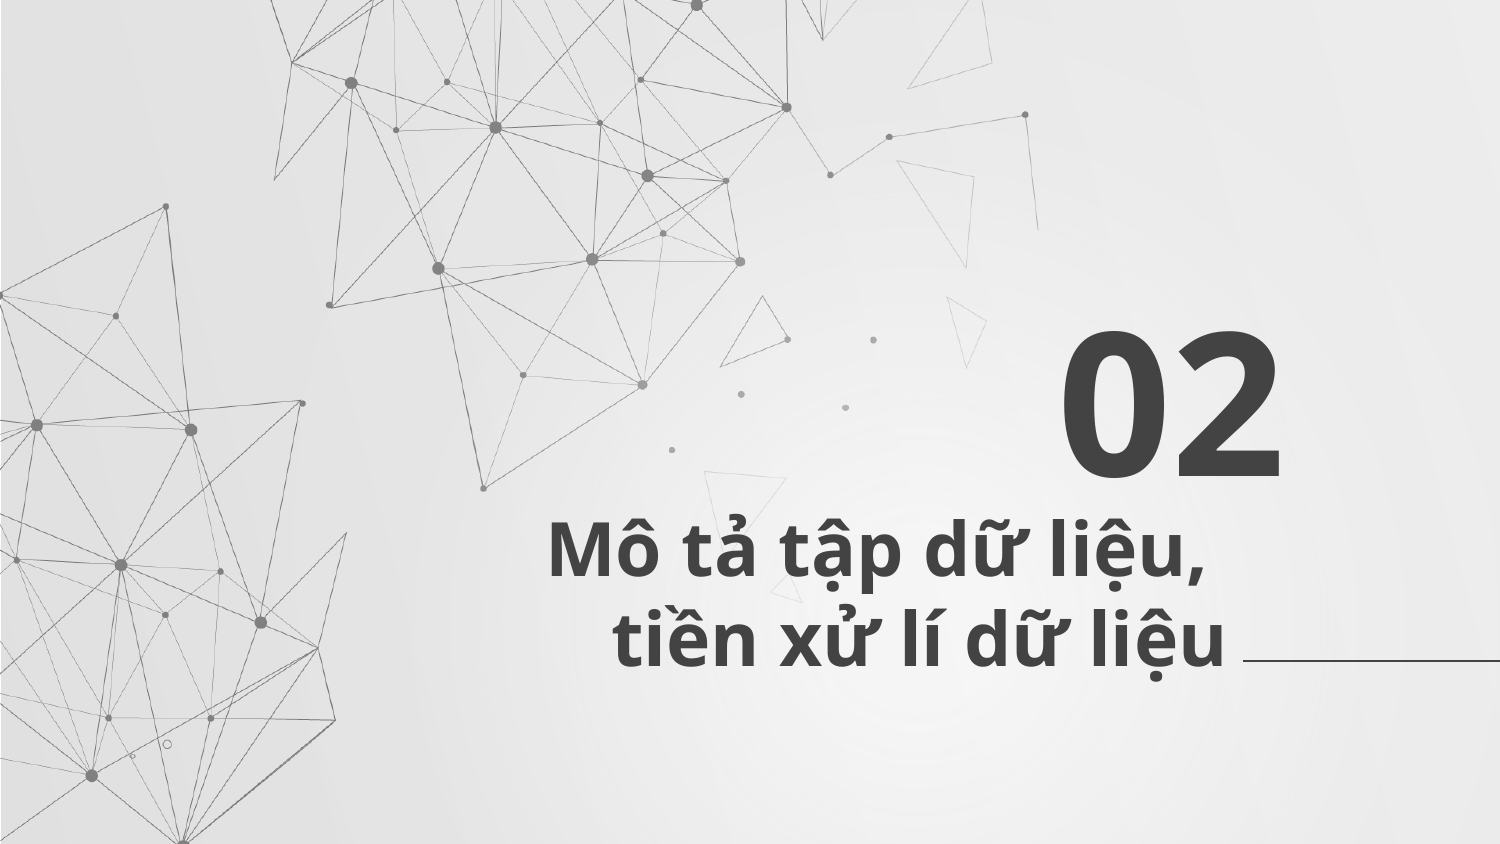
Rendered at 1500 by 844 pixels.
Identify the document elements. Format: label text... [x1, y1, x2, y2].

picture [0, 0, 1500, 844]
title Mô tả tập dữ liệu, tiền xử lí dữ liệu [390, 434, 1244, 750]
title 02 [812, 334, 1302, 459]
